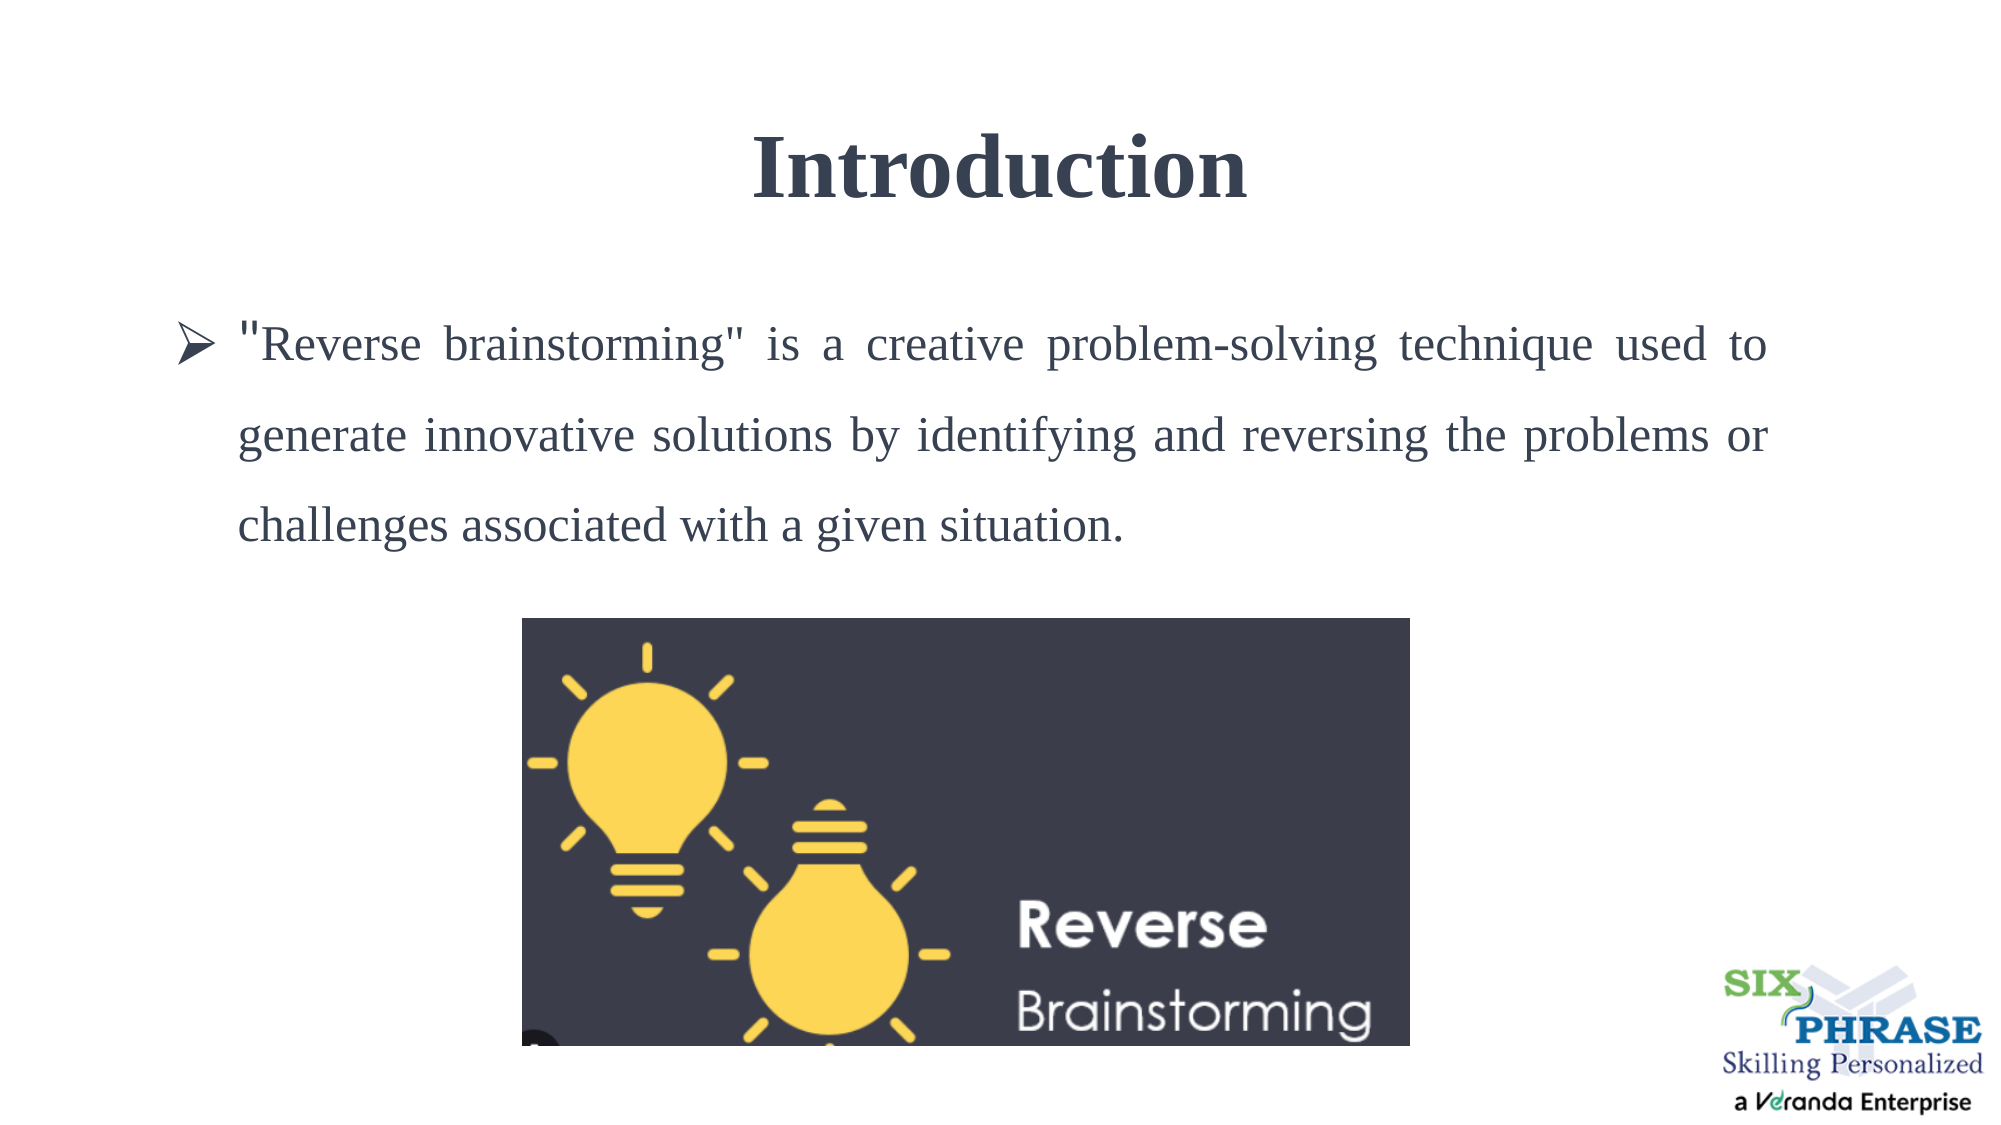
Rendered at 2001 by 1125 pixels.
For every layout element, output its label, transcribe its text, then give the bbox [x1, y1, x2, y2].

title Introduction [68, 97, 1932, 223]
picture [1708, 952, 2000, 1125]
list "Reverse brainstorming" is a creative problem-solving technique used to generate innovative solutions by identifying and reversing the problems or challenges associated with a given situation. [142, 247, 1790, 1000]
picture [522, 617, 1410, 1046]
